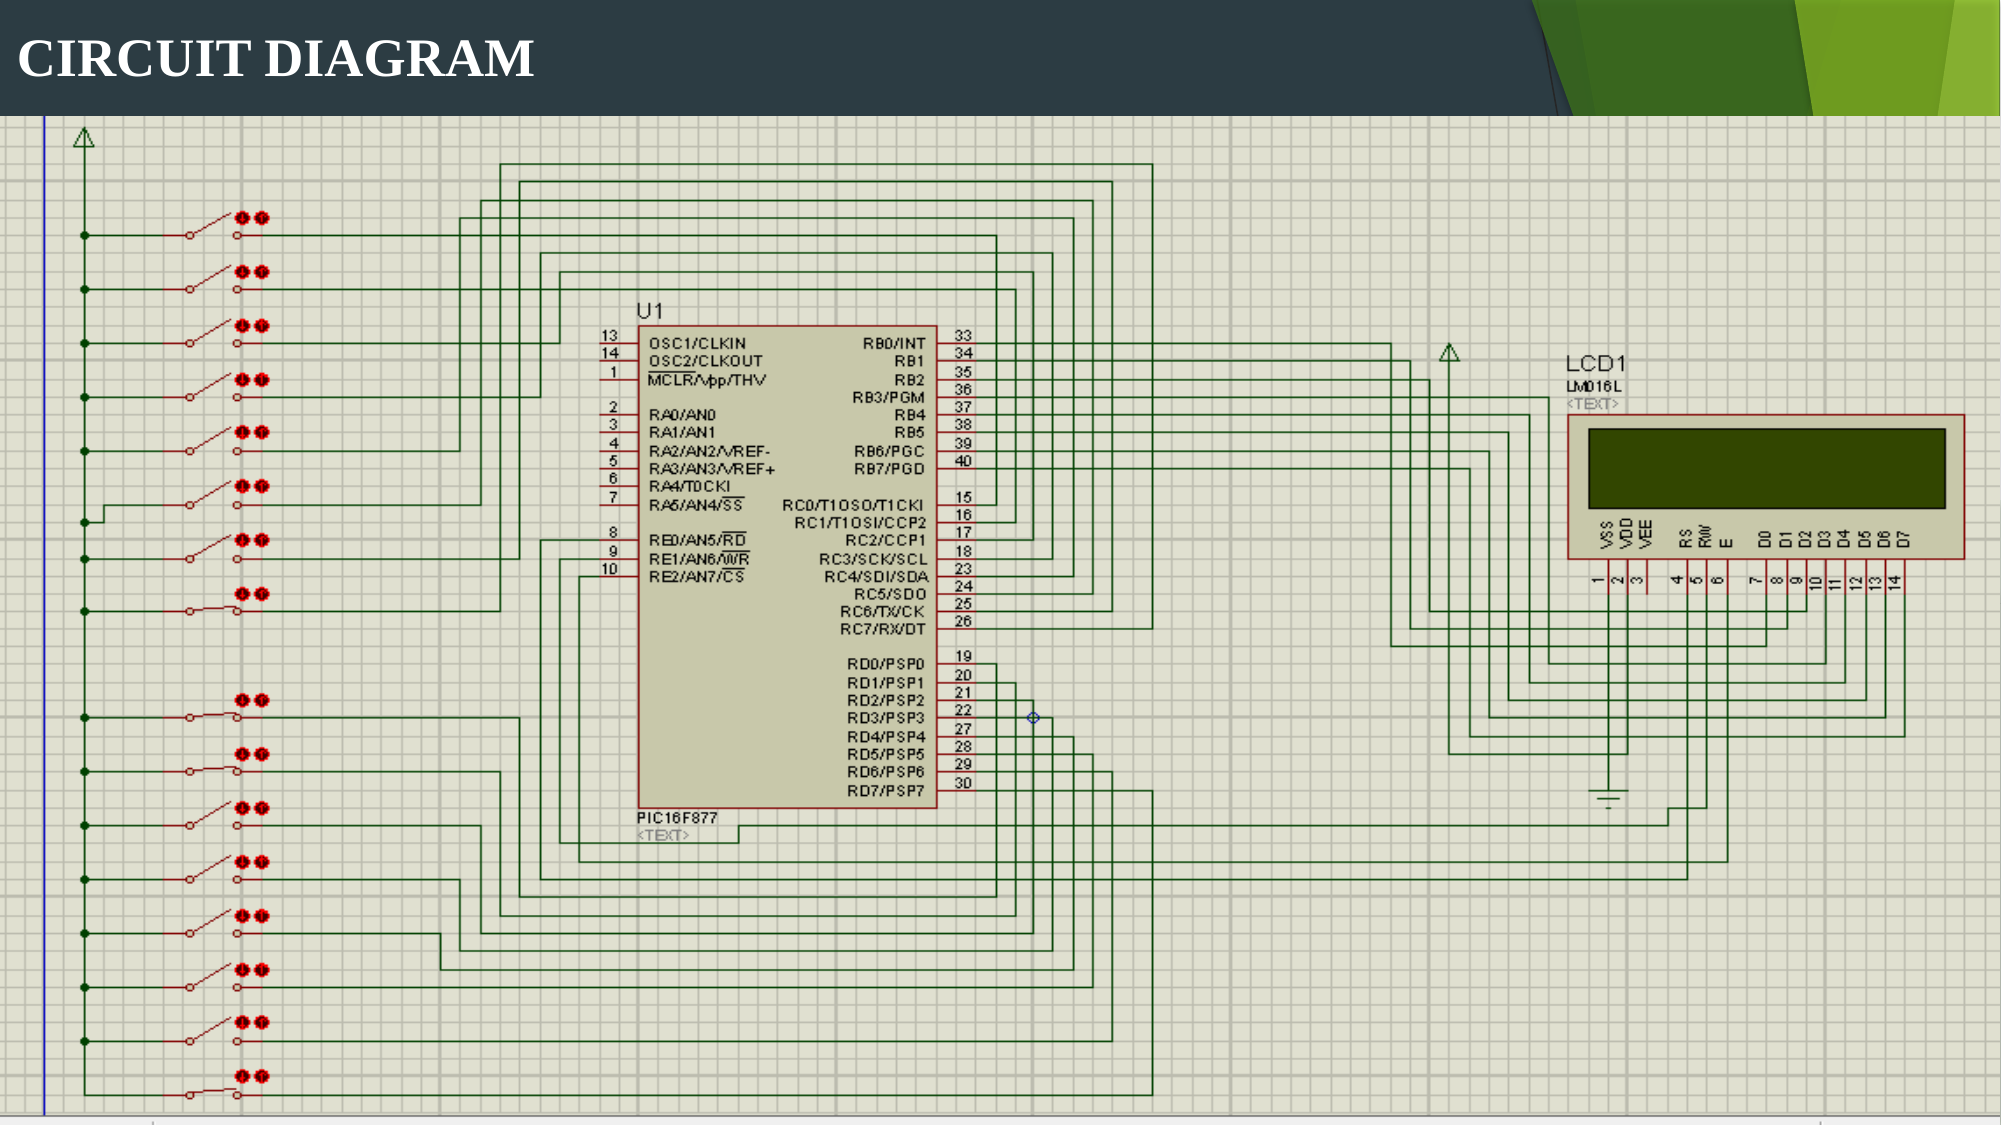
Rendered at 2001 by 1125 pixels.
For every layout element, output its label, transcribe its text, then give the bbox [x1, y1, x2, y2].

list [0, 116, 2000, 1125]
text_box CIRCUIT DIAGRAM [2, 14, 551, 95]
